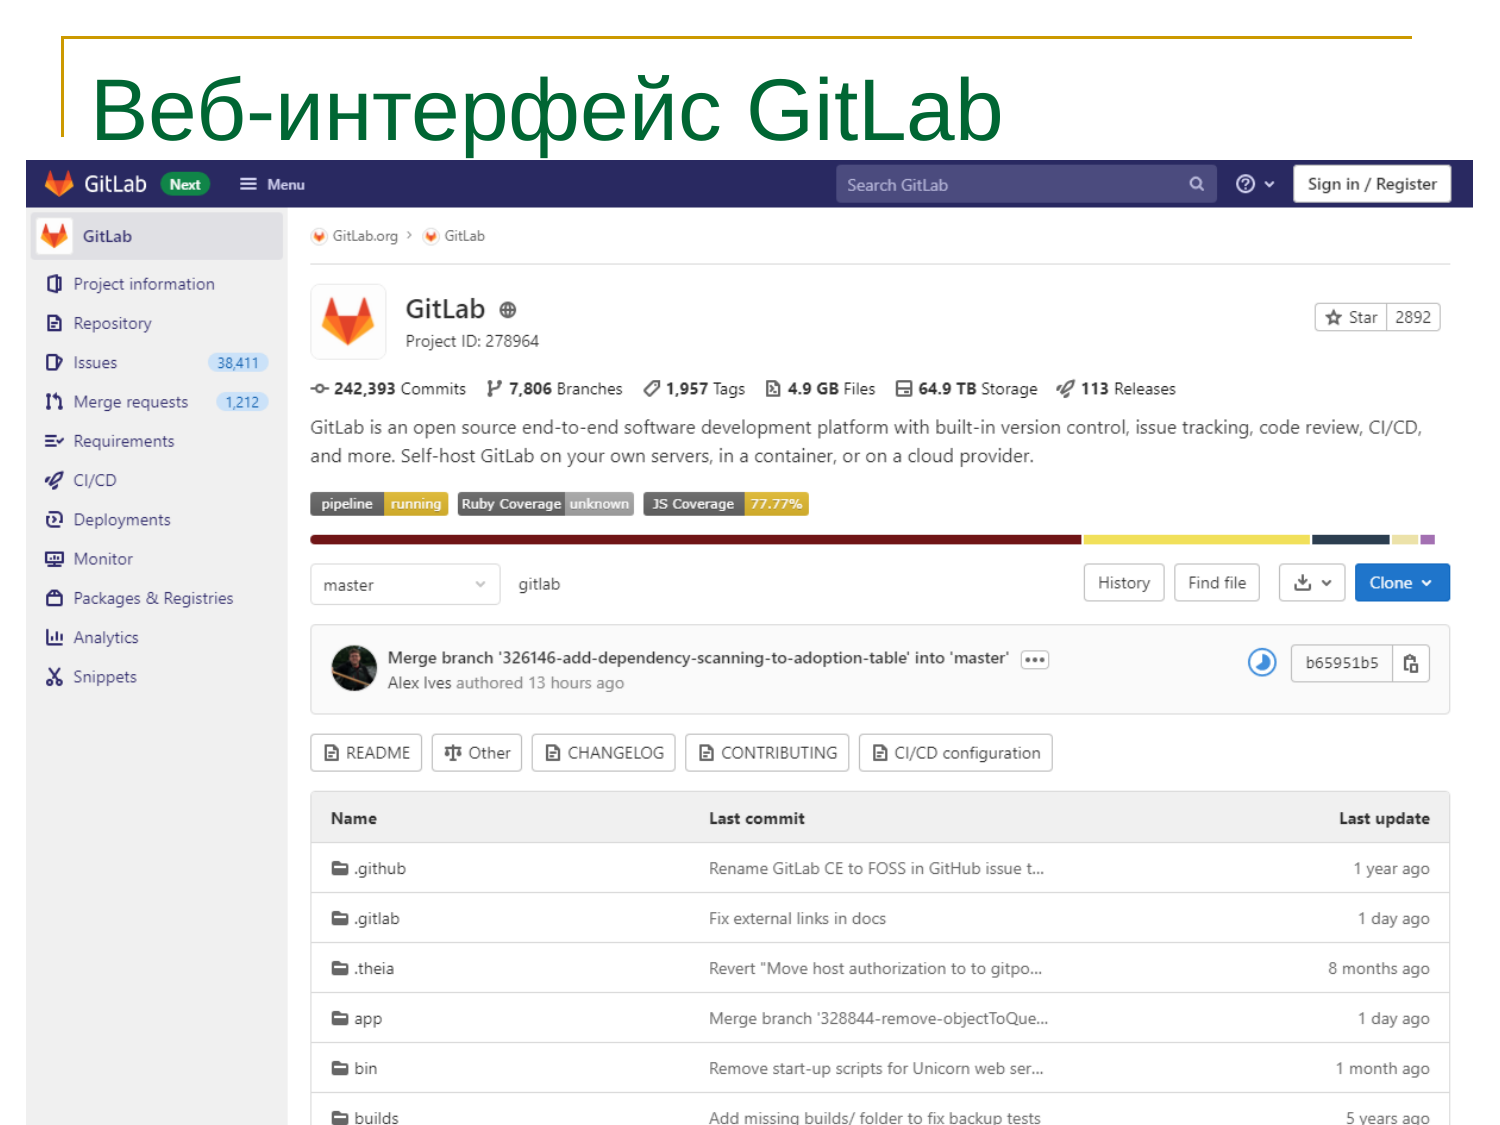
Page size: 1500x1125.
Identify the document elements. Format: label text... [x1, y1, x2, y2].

picture [26, 160, 1474, 1125]
title Веб-интерфейс GitLab [74, 45, 1426, 159]
